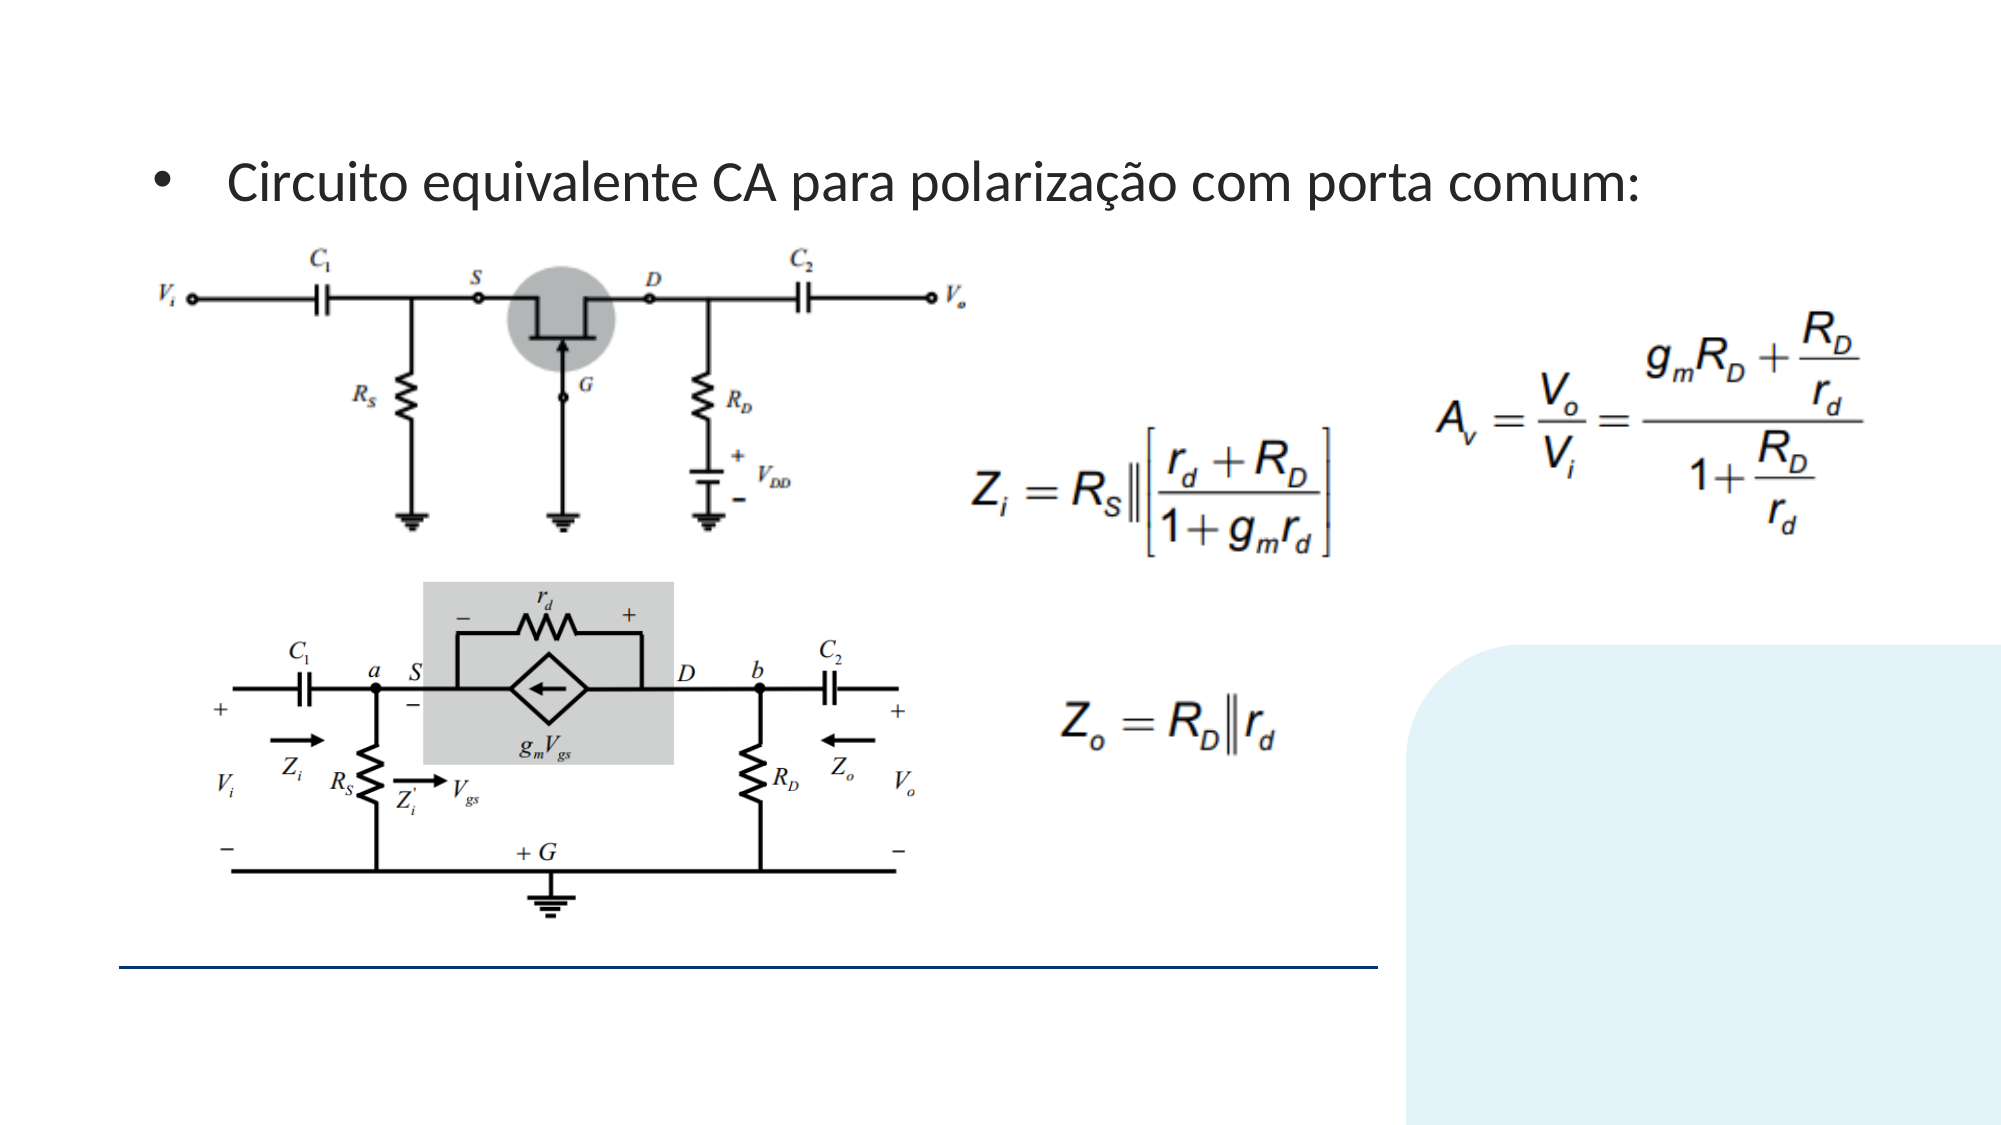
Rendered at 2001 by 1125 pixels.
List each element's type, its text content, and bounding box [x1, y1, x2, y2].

picture [1420, 297, 1885, 557]
list Circuito equivalente CA para polarização com porta comum: [137, 125, 1765, 932]
picture [1049, 679, 1288, 774]
picture [209, 562, 929, 930]
picture [154, 214, 1356, 573]
